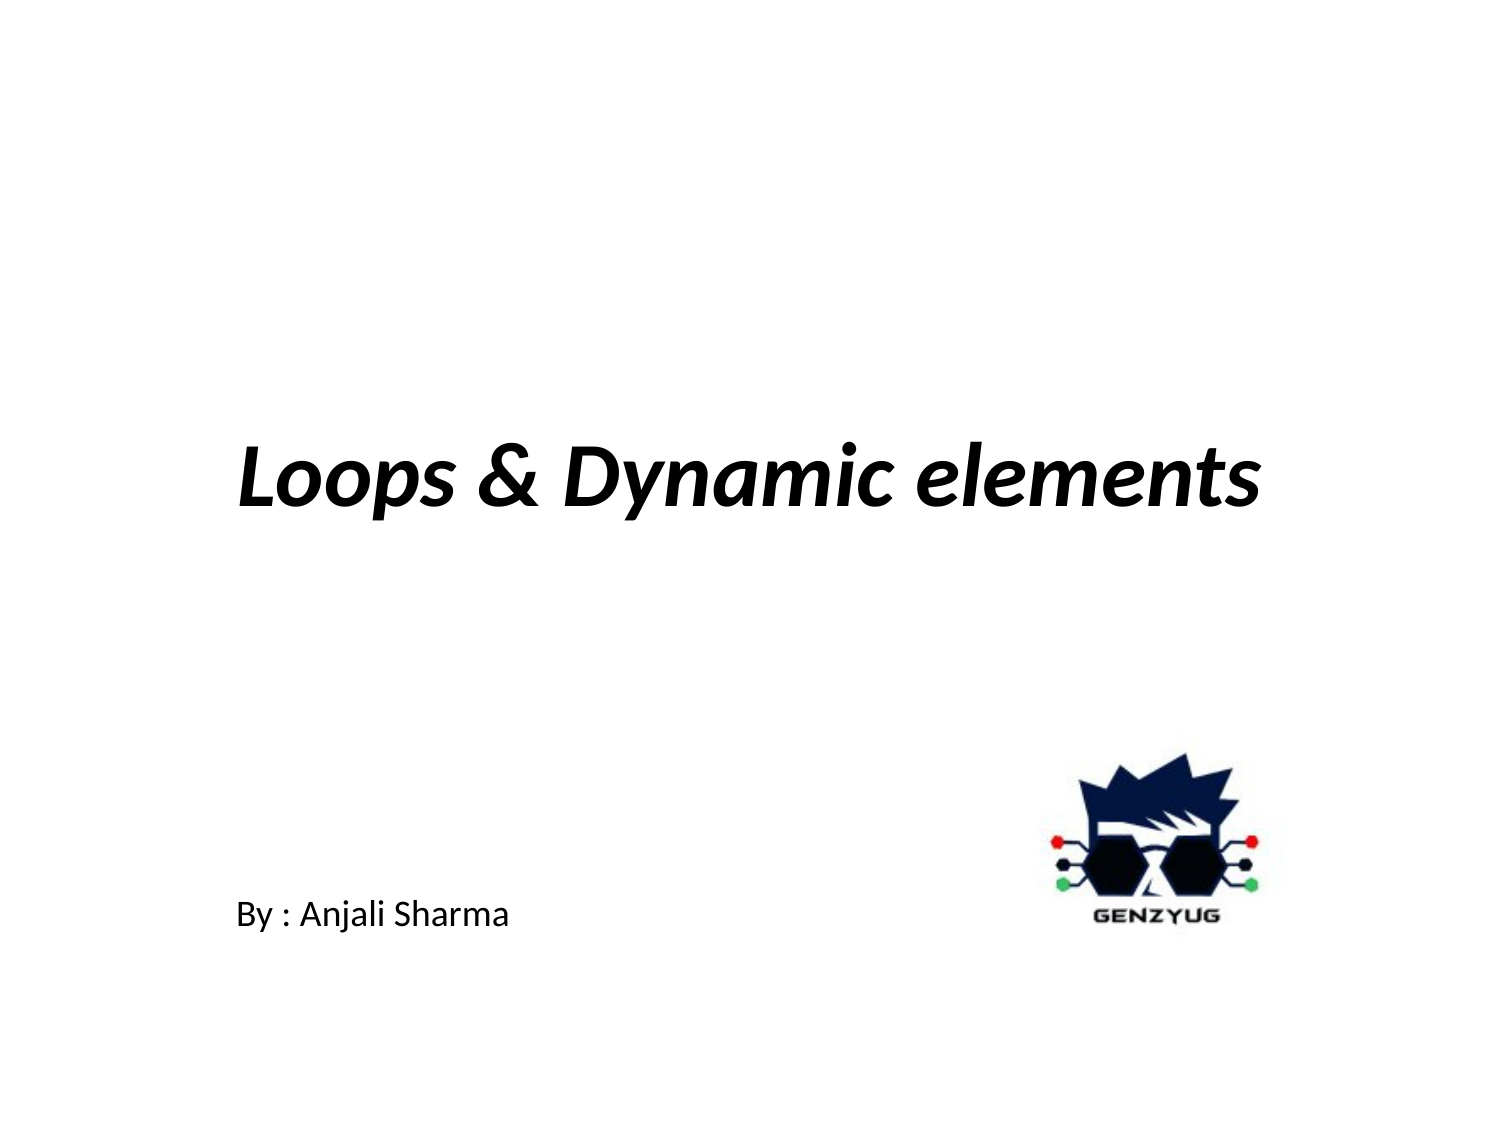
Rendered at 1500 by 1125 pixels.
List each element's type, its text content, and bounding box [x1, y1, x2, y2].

title Loops & Dynamic elements [112, 349, 1388, 591]
picture [985, 680, 1325, 1019]
subtitle By : Anjali Sharma [0, 881, 903, 1125]
